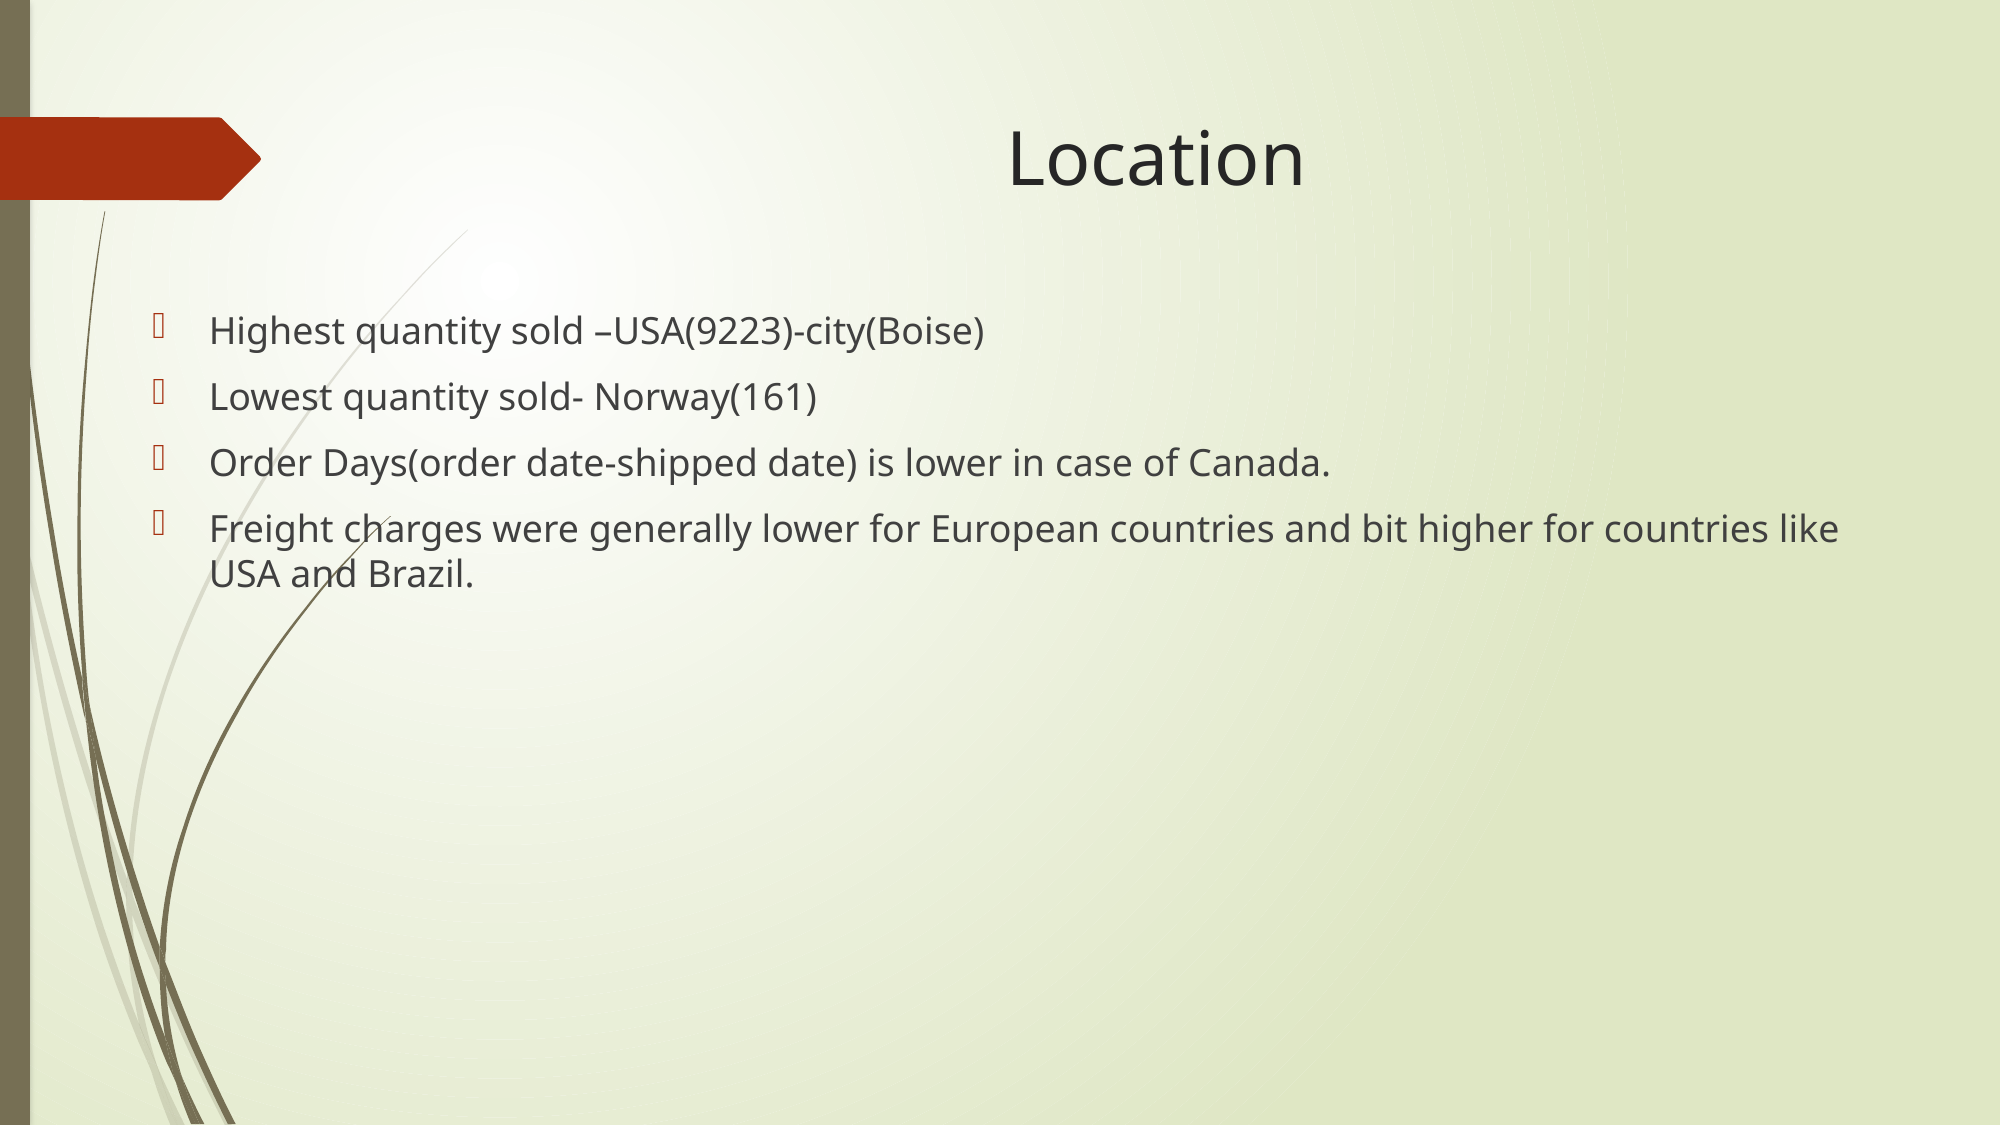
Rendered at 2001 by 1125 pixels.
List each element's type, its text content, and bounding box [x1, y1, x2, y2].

list Highest quantity sold –USA(9223)-city(Boise) Lowest quantity sold- Norway(161) Order Days(order date-shipped date) is lower in case of Canada. Freight charges were generally lower for European countries and bit higher for countries like USA and Brazil. [137, 299, 1863, 757]
title Location [425, 102, 1888, 313]
